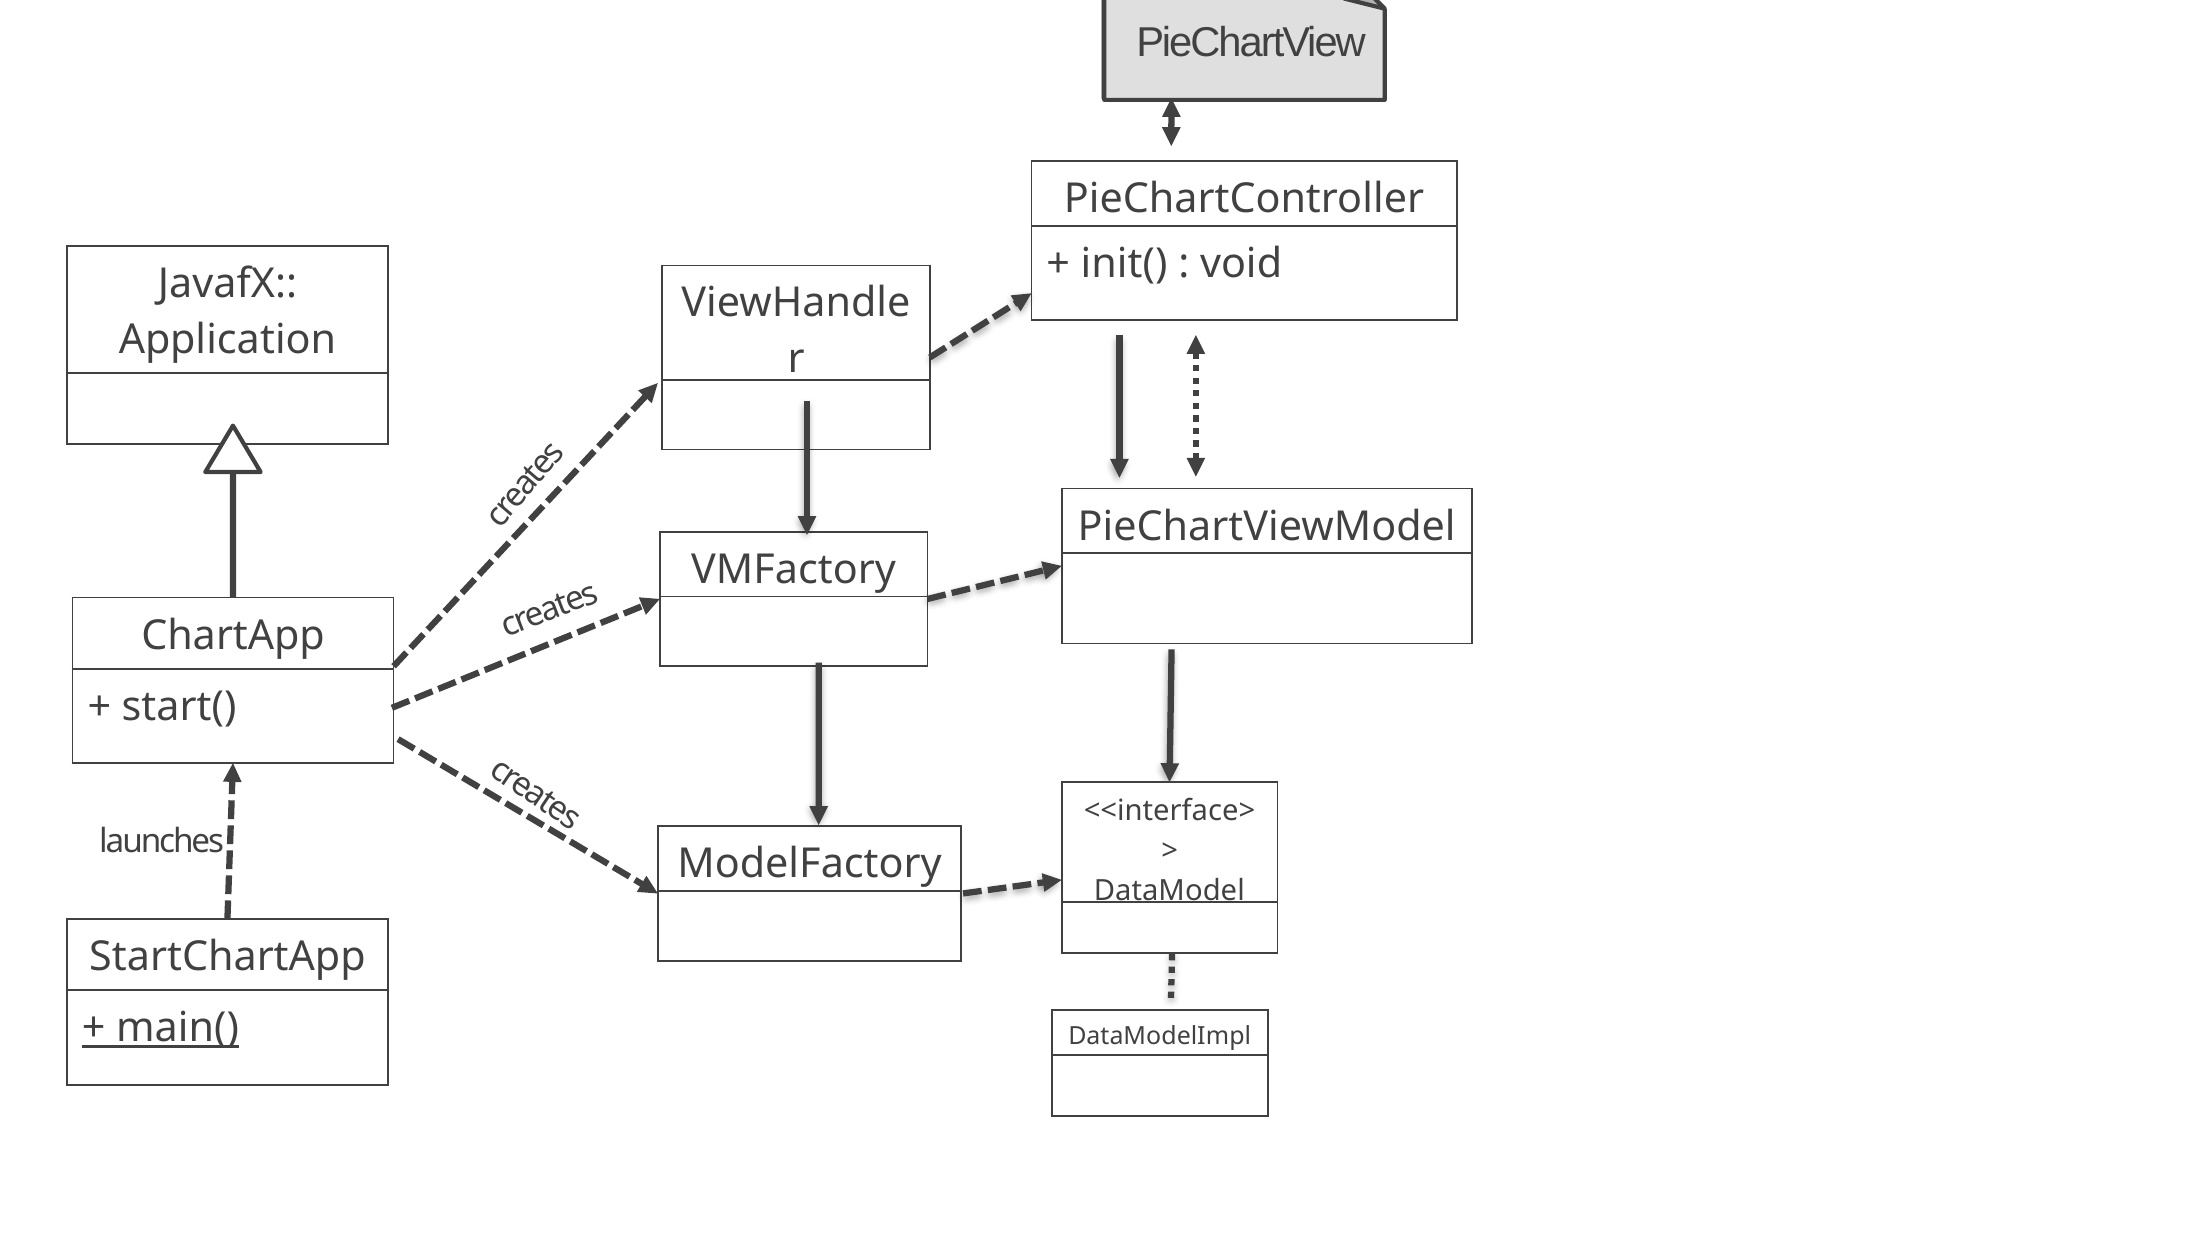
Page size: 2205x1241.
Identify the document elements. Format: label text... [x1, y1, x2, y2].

table_header VMFactory [662, 533, 927, 596]
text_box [227, 763, 234, 920]
table_header <<interface>> DataModel [1063, 783, 1277, 901]
table_header ModelFactory [662, 827, 960, 890]
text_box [397, 738, 658, 894]
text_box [927, 565, 1062, 600]
table_header ChartApp [73, 598, 388, 668]
text_box [203, 423, 263, 475]
table_cell [1053, 1056, 1267, 1115]
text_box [391, 598, 660, 708]
table_cell + main() [68, 991, 387, 1084]
text_box launches [99, 826, 222, 860]
table_header JavafX:: Application [68, 247, 387, 372]
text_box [1104, 0, 1385, 101]
table_header StartChartApp [68, 920, 387, 989]
table_header ViewHandler [663, 266, 929, 379]
table_cell [1063, 554, 1471, 643]
table_header PieChartViewModel [1063, 489, 1471, 552]
table_cell [68, 374, 387, 443]
table_cell + init() : void [1032, 227, 1456, 319]
table_header PieChartController [1032, 162, 1456, 225]
table_header DataModelImpl [1053, 1011, 1267, 1054]
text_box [393, 382, 658, 598]
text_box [962, 879, 1062, 894]
table_cell [659, 892, 960, 960]
table_cell [663, 597, 927, 665]
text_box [929, 293, 1032, 333]
table_cell + start() [73, 670, 393, 762]
table_cell [1063, 903, 1277, 952]
table_cell [663, 381, 929, 449]
